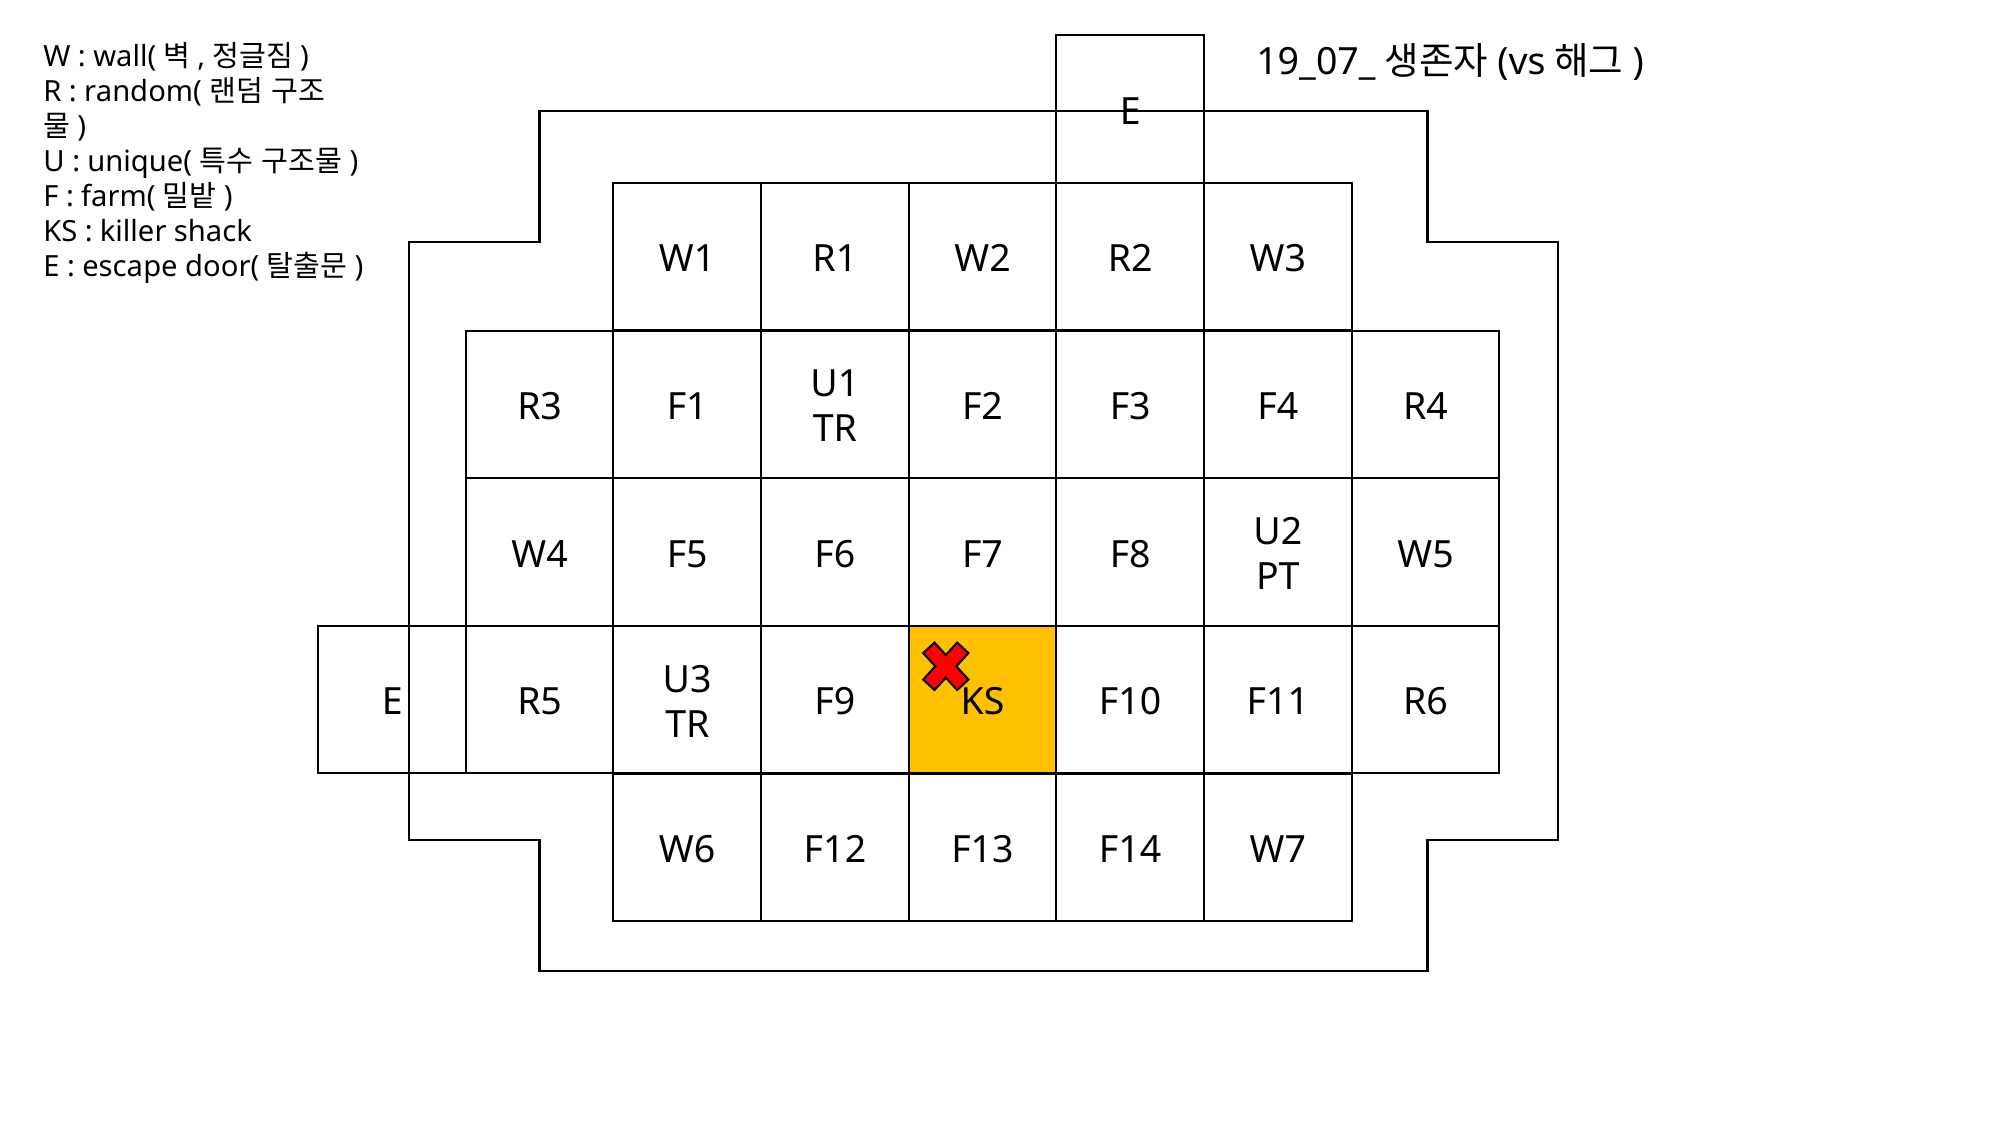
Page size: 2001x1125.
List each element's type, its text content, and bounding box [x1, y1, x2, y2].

text_box F10 [1055, 625, 1203, 774]
text_box R1 [760, 182, 908, 330]
text_box R5 [467, 625, 612, 774]
text_box W1 [612, 182, 760, 330]
text_box F3 [1055, 330, 1203, 479]
text_box F7 [908, 479, 1055, 625]
text_box R6 [1351, 625, 1500, 774]
text_box W3 [1203, 182, 1353, 330]
text_box U3 TR [612, 625, 760, 774]
text_box W4 [465, 479, 612, 625]
text_box W6 [612, 774, 760, 922]
text_box [921, 641, 970, 692]
text_box F4 [1203, 330, 1351, 479]
text_box U2 PT [1203, 479, 1351, 625]
text_box W : wall(벽,정글짐) R : random(랜덤 구조물) U : unique(특수 구조물) F : farm(밀밭) KS : killer shack E : escape door(탈출문) [28, 29, 380, 290]
text_box R2 [1055, 184, 1203, 330]
text_box F5 [612, 479, 760, 625]
text_box F8 [1055, 479, 1203, 625]
text_box F14 [1055, 774, 1203, 922]
text_box F9 [760, 625, 908, 774]
text_box F1 [612, 330, 760, 479]
text_box 19_07_생존자(vs해그) [1241, 29, 1758, 90]
text_box W7 [1203, 774, 1353, 922]
text_box W2 [908, 182, 1055, 330]
text_box F12 [760, 774, 908, 922]
text_box E [1055, 34, 1205, 184]
text_box F6 [760, 479, 908, 625]
text_box F13 [908, 774, 1055, 922]
text_box R4 [1351, 330, 1500, 479]
text_box U1 TR [760, 330, 908, 479]
text_box R3 [465, 330, 612, 479]
text_box KS [908, 625, 1055, 774]
text_box [408, 110, 1559, 972]
text_box W5 [1351, 479, 1500, 625]
text_box F2 [908, 330, 1055, 479]
text_box F11 [1203, 625, 1351, 774]
text_box E [317, 625, 467, 774]
